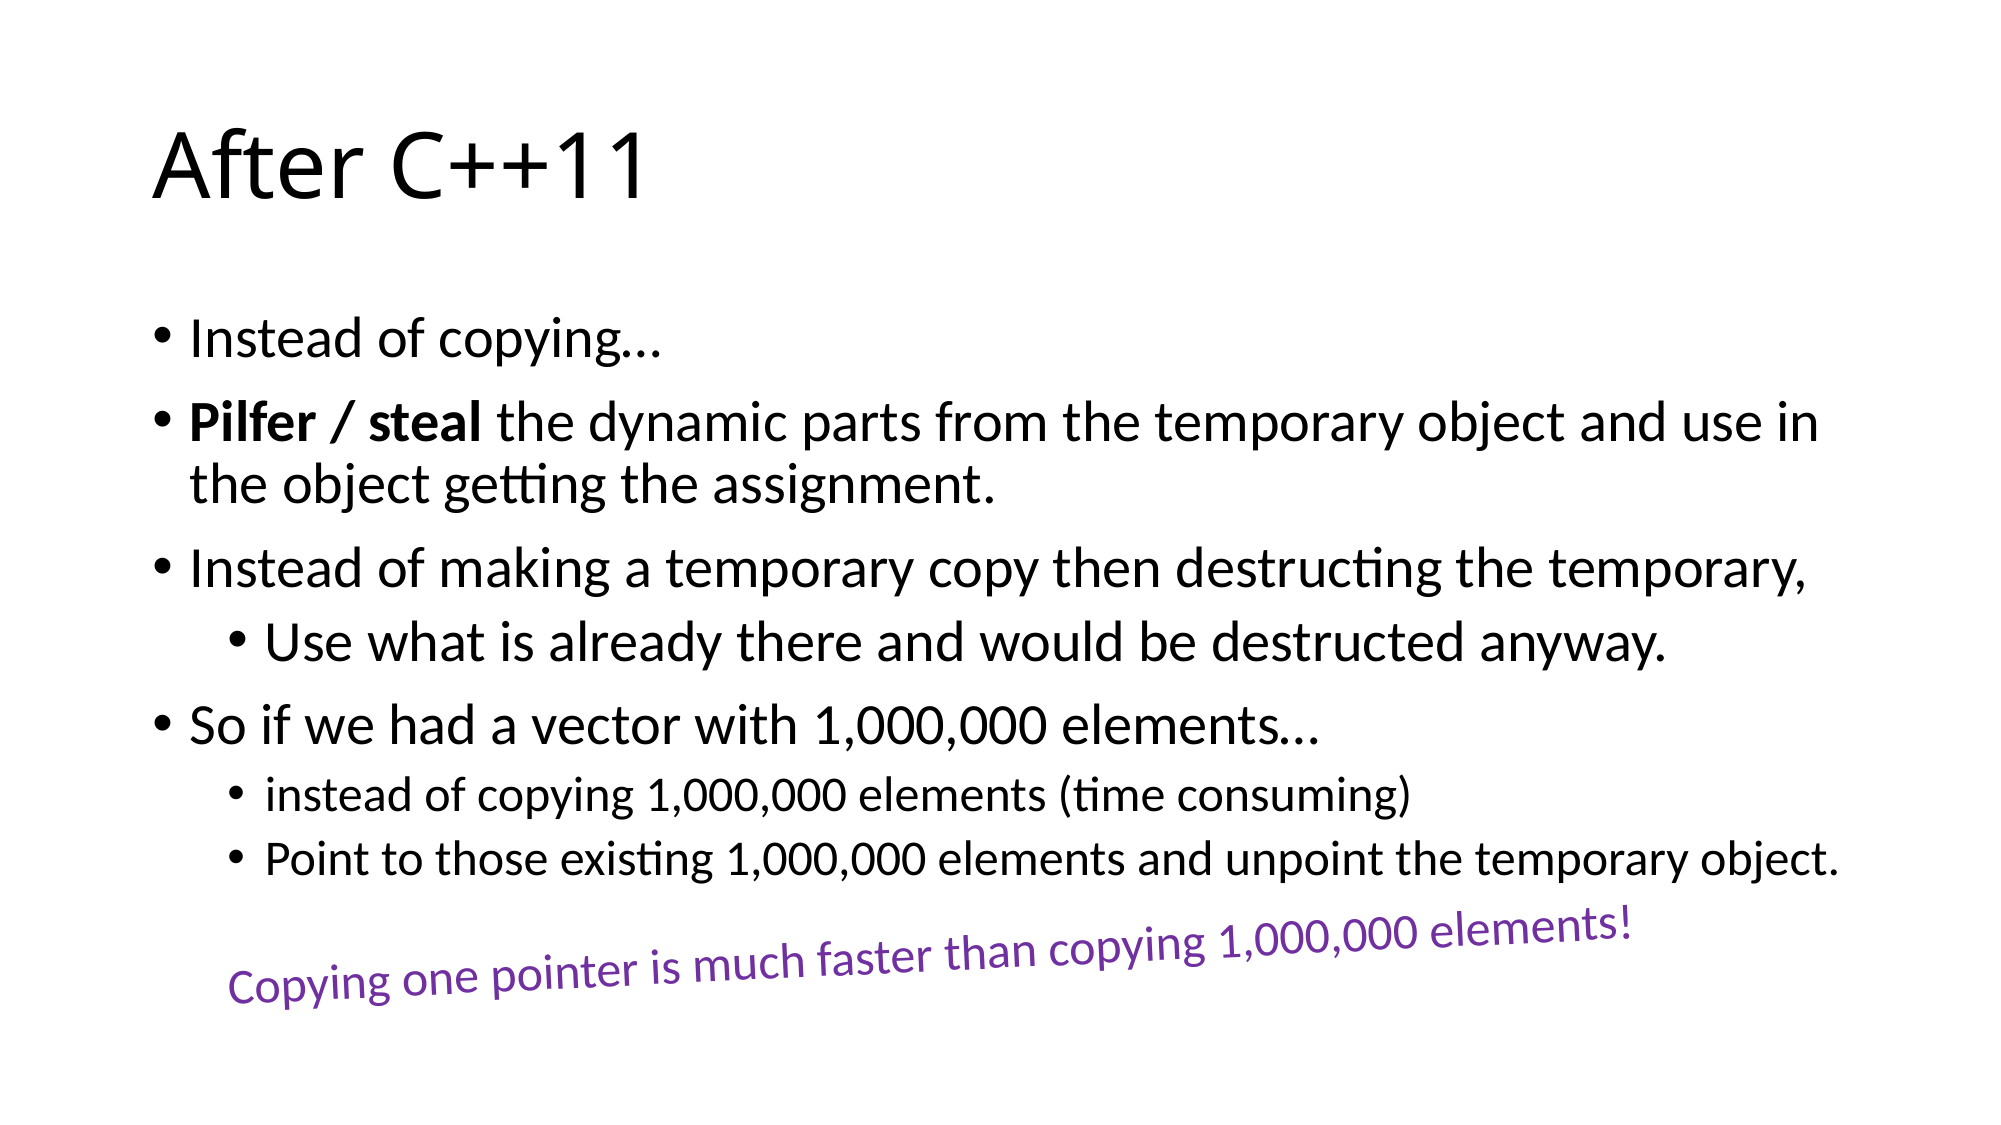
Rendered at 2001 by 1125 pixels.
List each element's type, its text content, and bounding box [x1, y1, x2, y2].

title After C++11 [137, 59, 1863, 278]
text_box Copying one pointer is much faster than copying 1,000,000 elements! [211, 878, 1651, 1023]
list Instead of copying… Pilfer / steal the dynamic parts from the temporary object and use in the object getting the assignment. Instead of making a temporary copy then destructing the temporary, Use what is already there and would be destructed anyway. So if we had a vector with 1,000,000 elements… instead of copying 1,000,000 elements (time consuming) Point to those existing 1,000,000 elements and unpoint the temporary object. [137, 299, 1863, 1014]
